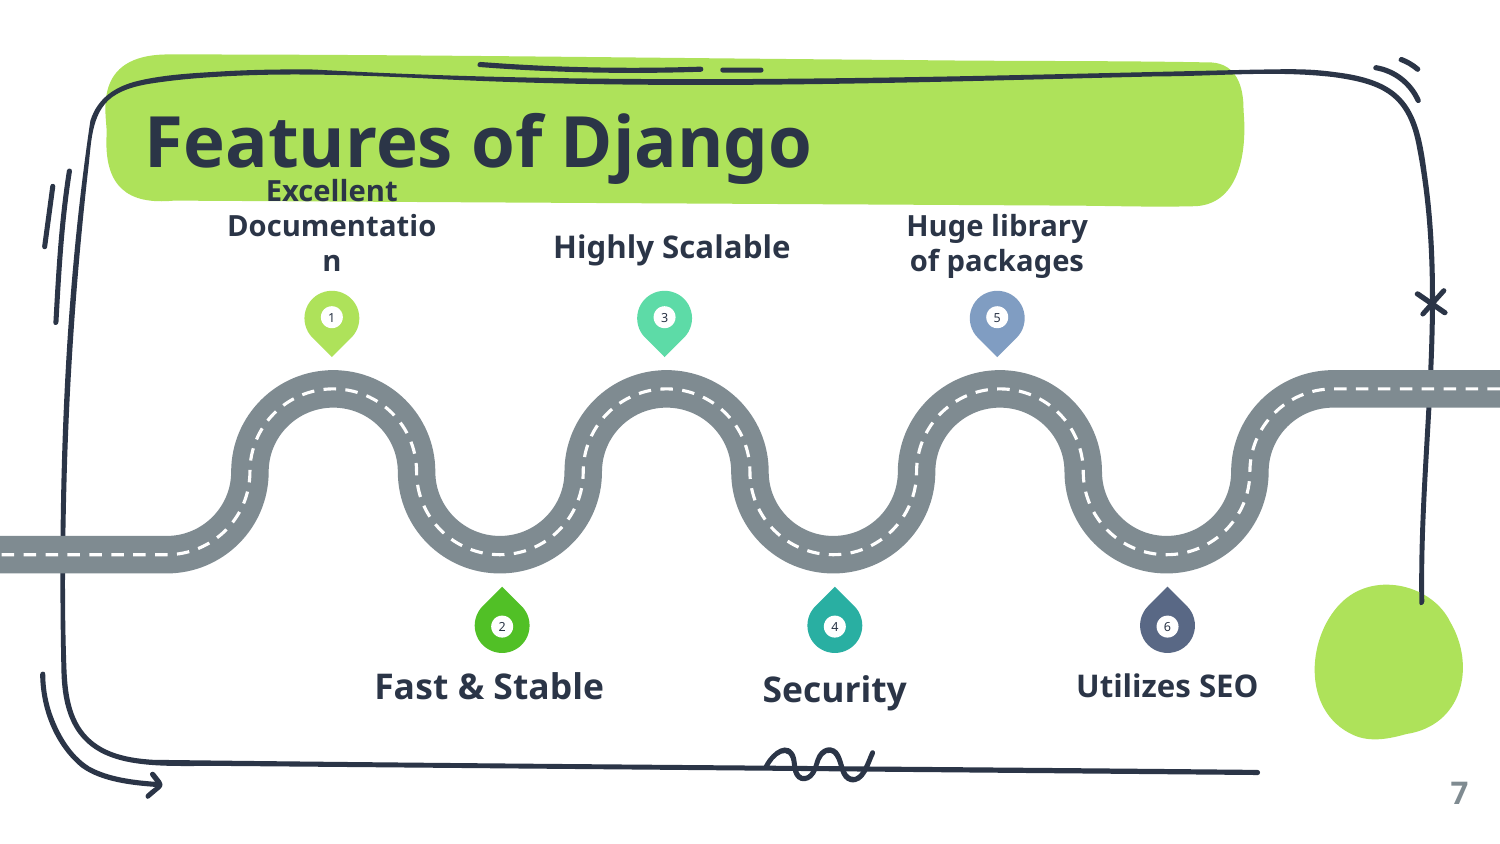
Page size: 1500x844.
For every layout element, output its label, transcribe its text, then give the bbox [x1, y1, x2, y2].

text_box Fast & Stable [362, 664, 617, 752]
text_box Utilizes SEO [1062, 666, 1273, 755]
title Features of Django [144, 112, 1200, 178]
text_box Excellent Documentation [226, 189, 438, 278]
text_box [795, 586, 874, 665]
text_box [0, 388, 1500, 555]
text_box Huge library of packages [891, 189, 1103, 278]
text_box Security [729, 666, 941, 755]
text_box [1128, 586, 1207, 665]
slide_number ‹#› [1378, 769, 1469, 820]
text_box Highly Scalable [550, 177, 793, 265]
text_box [958, 279, 1037, 358]
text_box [625, 279, 704, 358]
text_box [292, 279, 371, 358]
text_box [463, 586, 542, 665]
